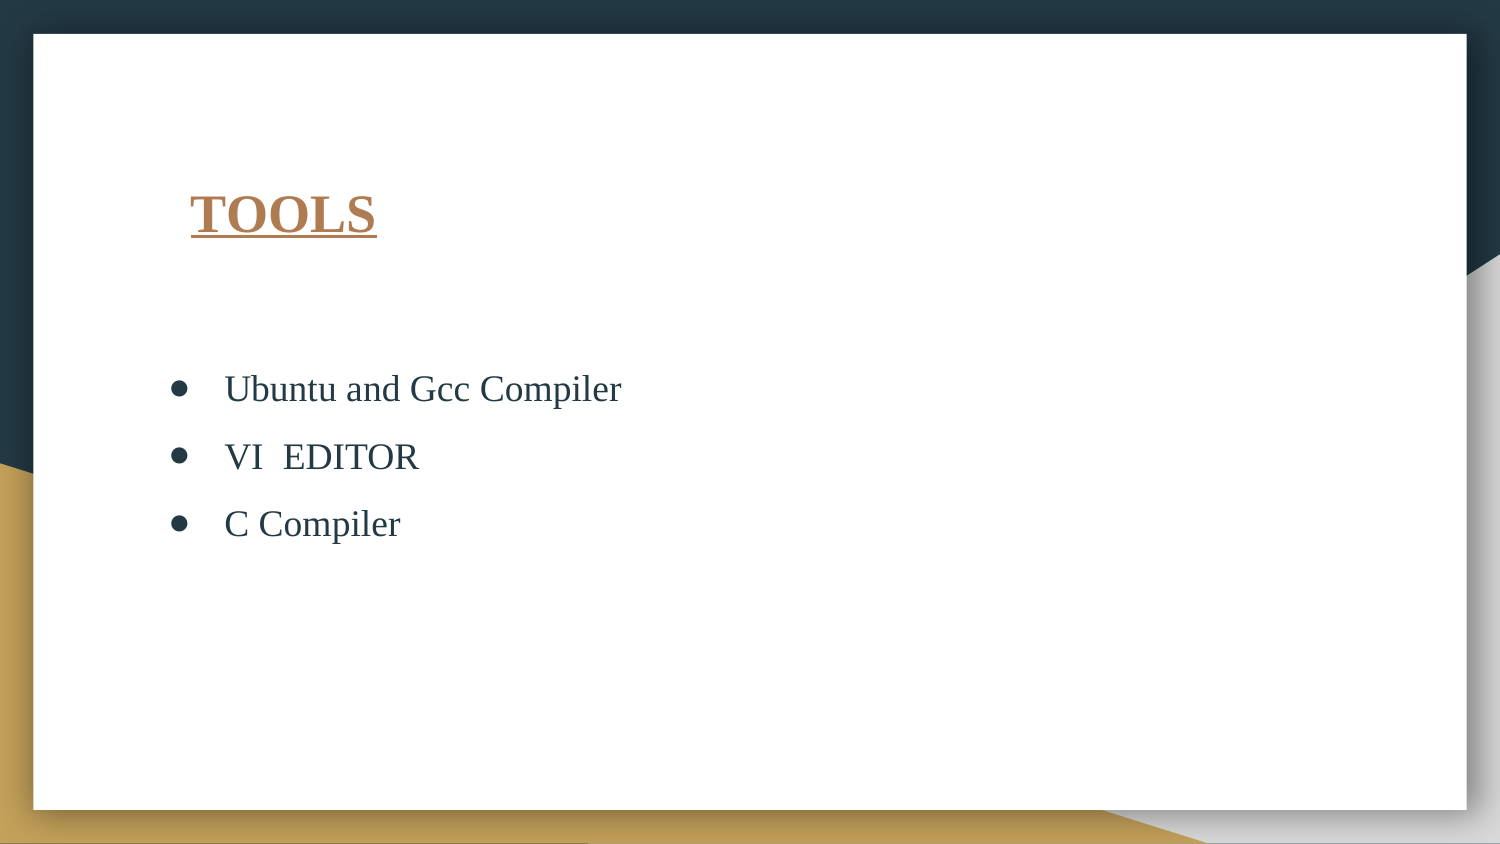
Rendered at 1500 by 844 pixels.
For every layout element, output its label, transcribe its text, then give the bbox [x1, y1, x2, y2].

title TOOLS [162, 162, 453, 275]
list Ubuntu and Gcc Compiler VI EDITOR C Compiler [134, 326, 1366, 729]
